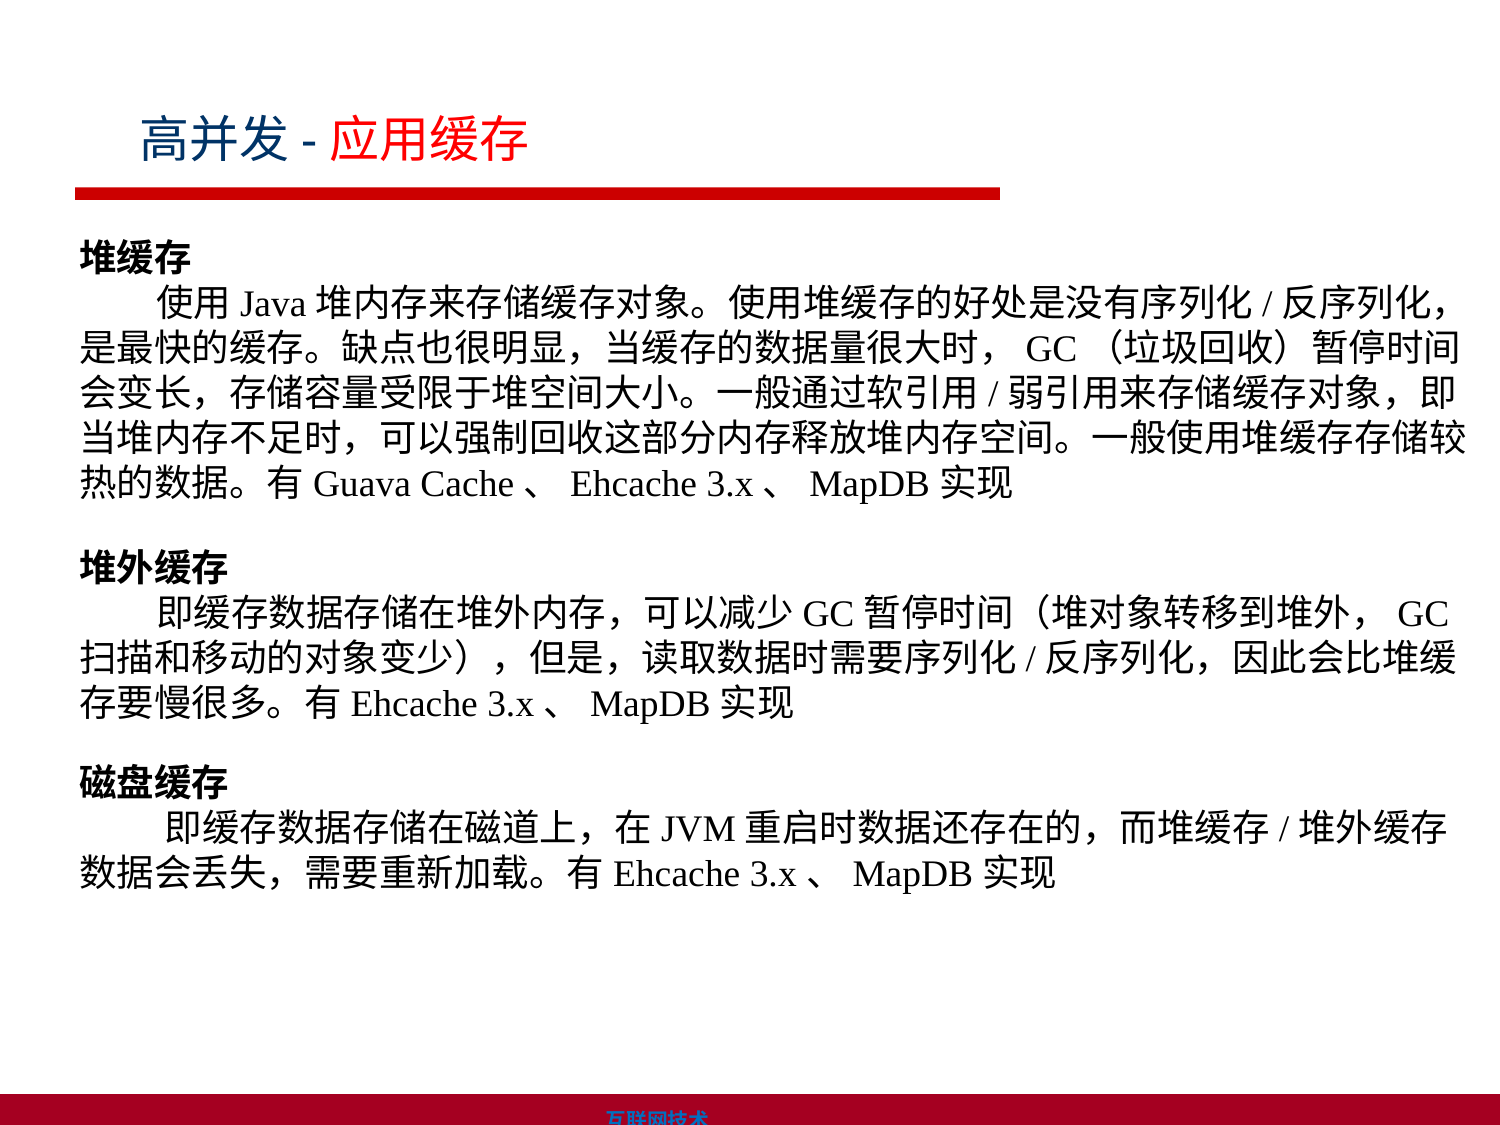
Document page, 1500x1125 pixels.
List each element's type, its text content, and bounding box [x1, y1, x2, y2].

text_box 堆外缓存 即缓存数据存储在堆外内存，可以减少GC暂停时间（堆对象转移到堆外，GC扫描和移动的对象变少），但是，读取数据时需要序列化/反序列化，因此会比堆缓存要慢很多。有Ehcache 3.x、MapDB实现 [64, 536, 1490, 732]
text_box 堆缓存 使用Java堆内存来存储缓存对象。使用堆缓存的好处是没有序列化/反序列化，是最快的缓存。缺点也很明显，当缓存的数据量很大时，GC（垃圾回收）暂停时间会变长，存储容量受限于堆空间大小。一般通过软引用/弱引用来存储缓存对象，即当堆内存不足时，可以强制回收这部分内存释放堆内存空间。一般使用堆缓存存储较热的数据。有Guava Cache、Ehcache 3.x、MapDB实现 [64, 226, 1490, 512]
text_box 高并发-应用缓存 [125, 99, 1240, 175]
text_box 磁盘缓存 即缓存数据存储在磁道上，在JVM重启时数据还存在的，而堆缓存/堆外缓存数据会丢失，需要重新加载。有Ehcache 3.x、MapDB实现 [64, 751, 1490, 946]
